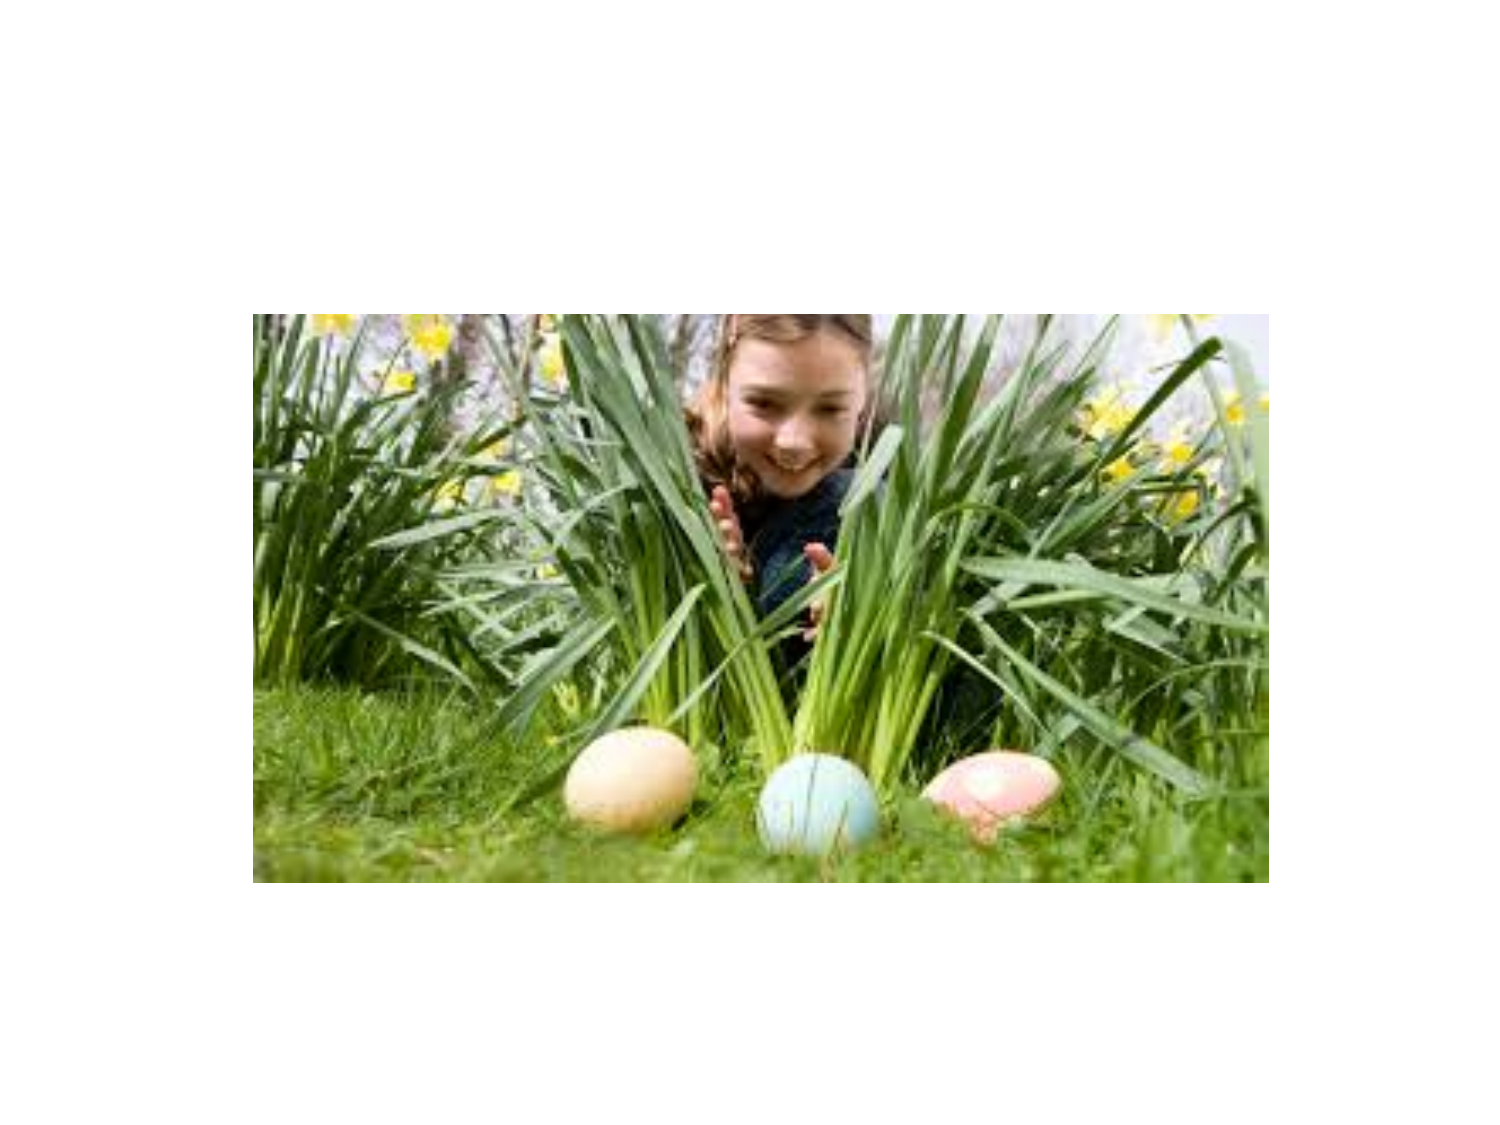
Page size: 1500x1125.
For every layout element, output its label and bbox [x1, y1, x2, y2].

list [253, 314, 1269, 883]
